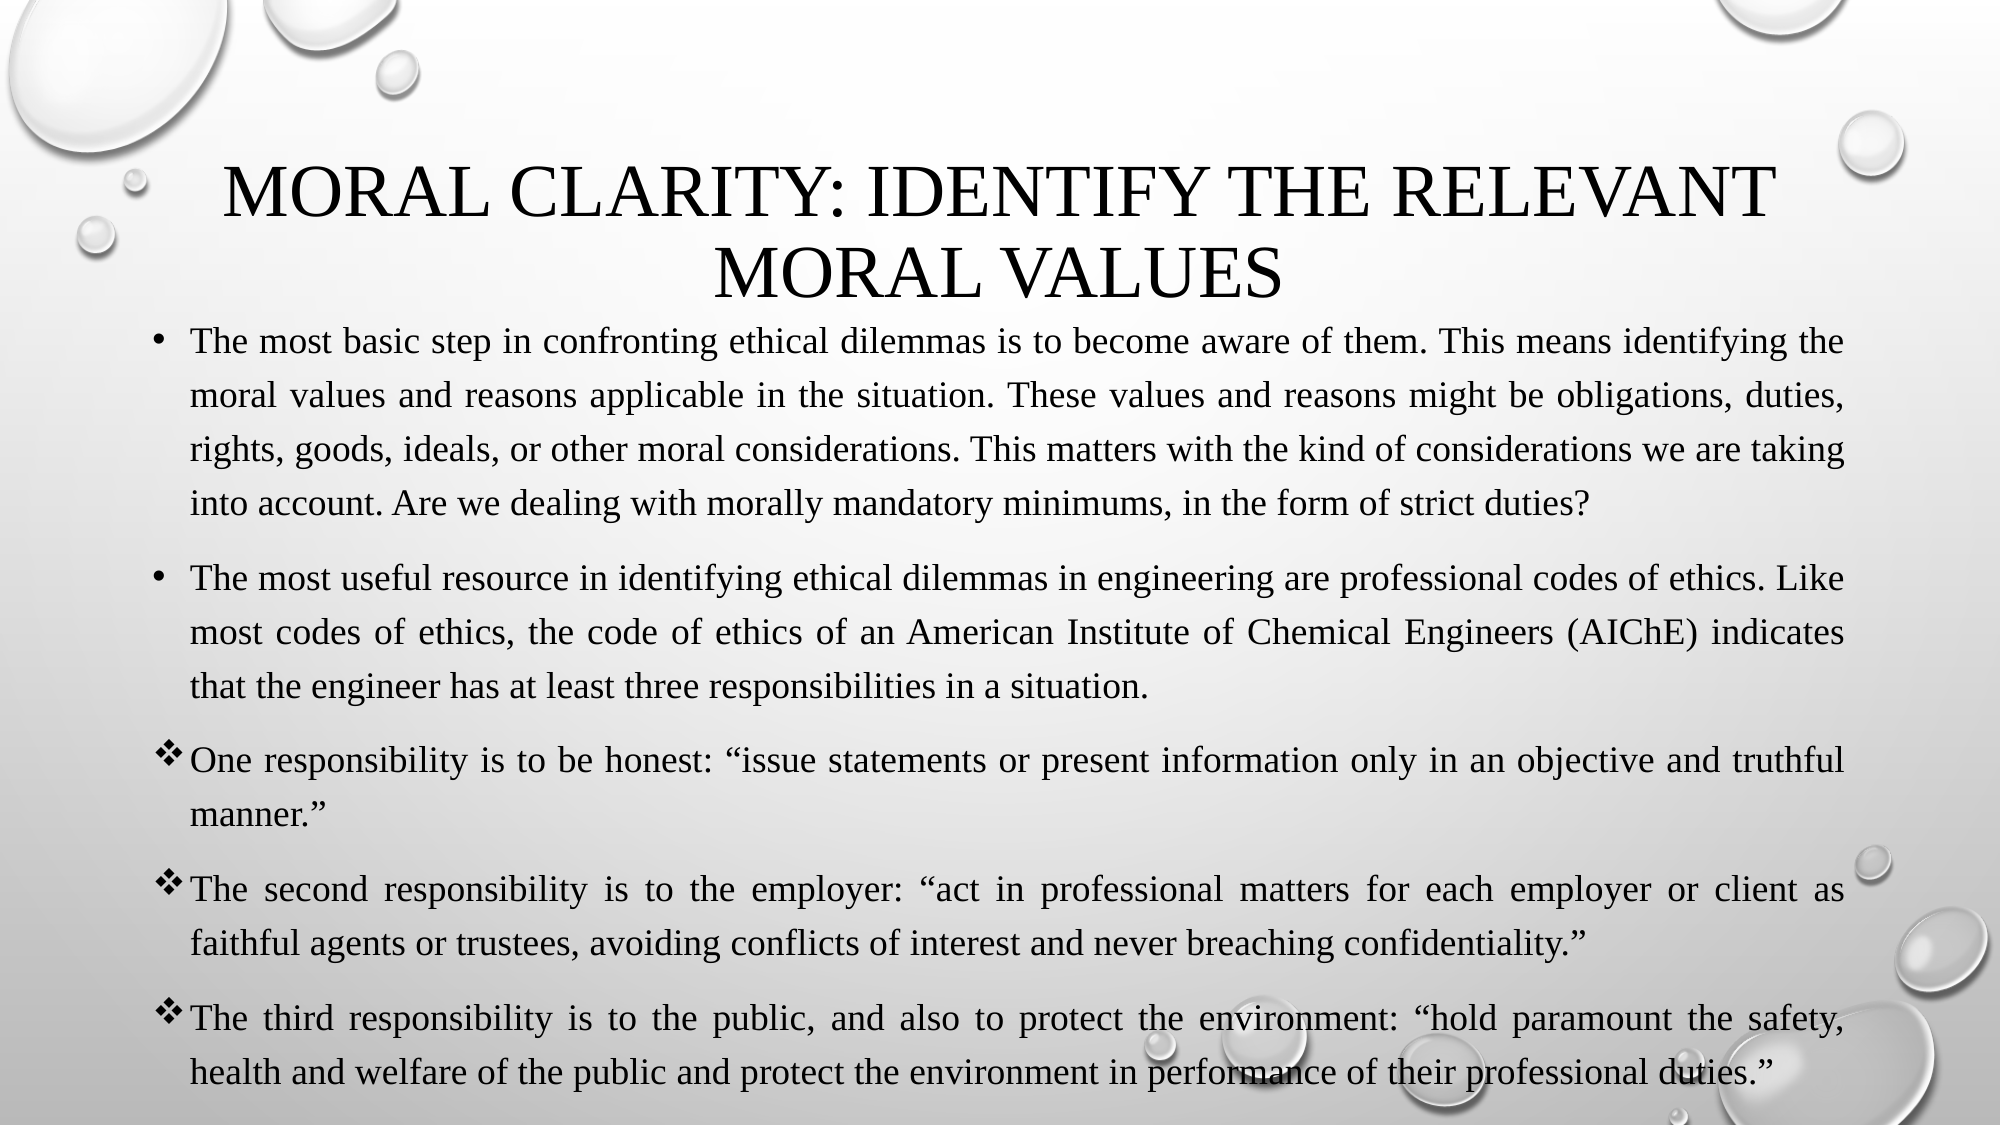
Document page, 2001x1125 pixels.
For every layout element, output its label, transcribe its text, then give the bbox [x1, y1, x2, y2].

title MORAL CLARITY: IDENTIFY THE RELEVANT MORAL VALUES [149, 101, 1851, 299]
picture [0, 0, 2000, 1125]
list The most basic step in confronting ethical dilemmas is to become aware of them. This means identifying the moral values and reasons applicable in the situation. These values and reasons might be obligations, duties, rights, goods, ideals, or other moral considerations. This matters with the kind of considerations we are taking into account. Are we dealing with morally mandatory minimums, in the form of strict duties? The most useful resource in identifying ethical dilemmas in engineering are professional codes of ethics. Like most codes of ethics, the code of ethics of an American Institute of Chemical Engineers (AIChE) indicates that the engineer has at least three responsibilities in a situation. One responsibility is to be honest: “issue statements or present information only in an objective and truthful manner.” The second responsibility is to the employer: “act in professional matters for each employer or client as faithful agents or trustees, avoiding conflicts of interest and never breaching confidentiality.” The third responsibility is to the public, and also to protect the environment: “hold paramount the safety, health and welfare of the public and protect the environment in performance of their professional duties.” [137, 299, 1863, 1125]
